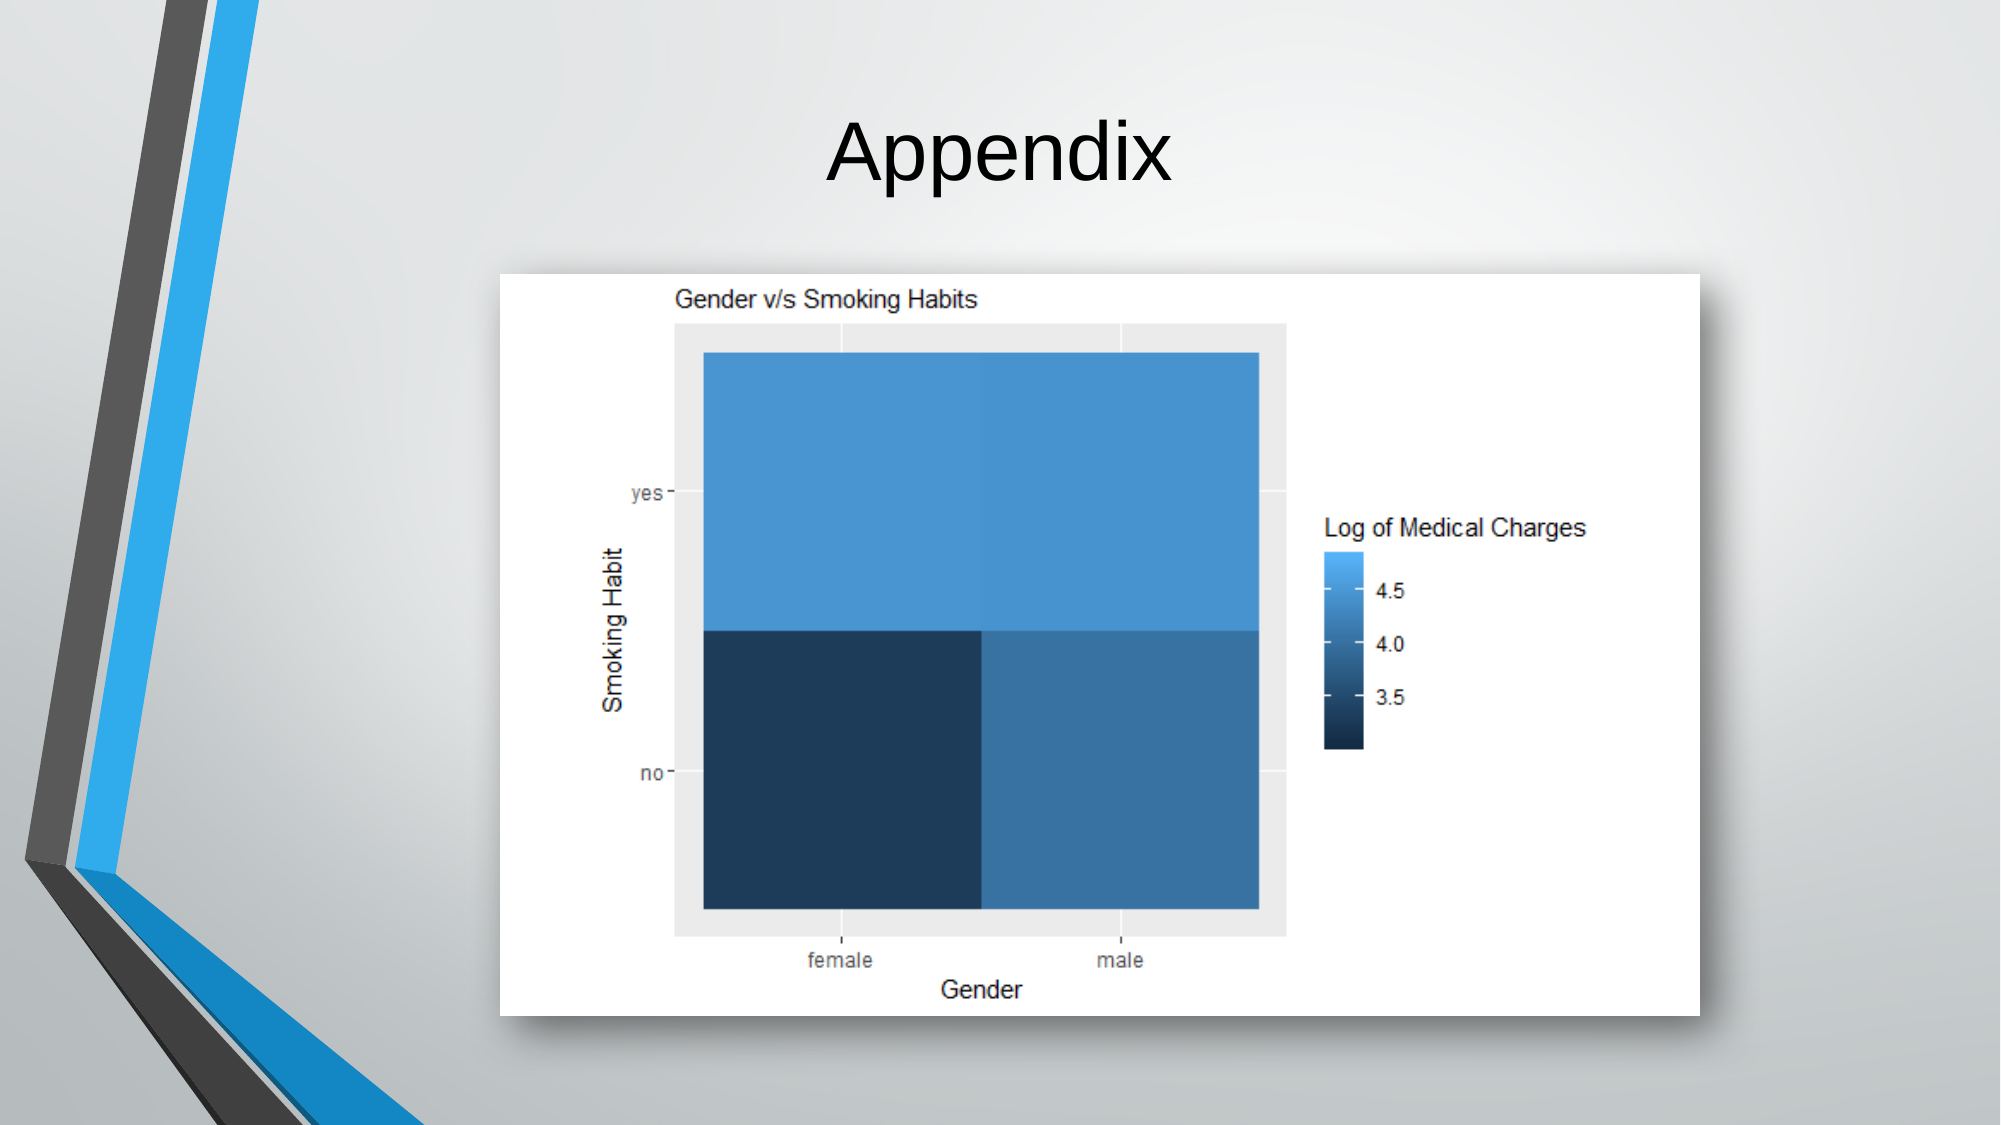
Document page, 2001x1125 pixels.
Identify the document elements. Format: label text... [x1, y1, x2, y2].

title Appendix [178, 3, 1822, 292]
picture [499, 274, 1701, 1016]
